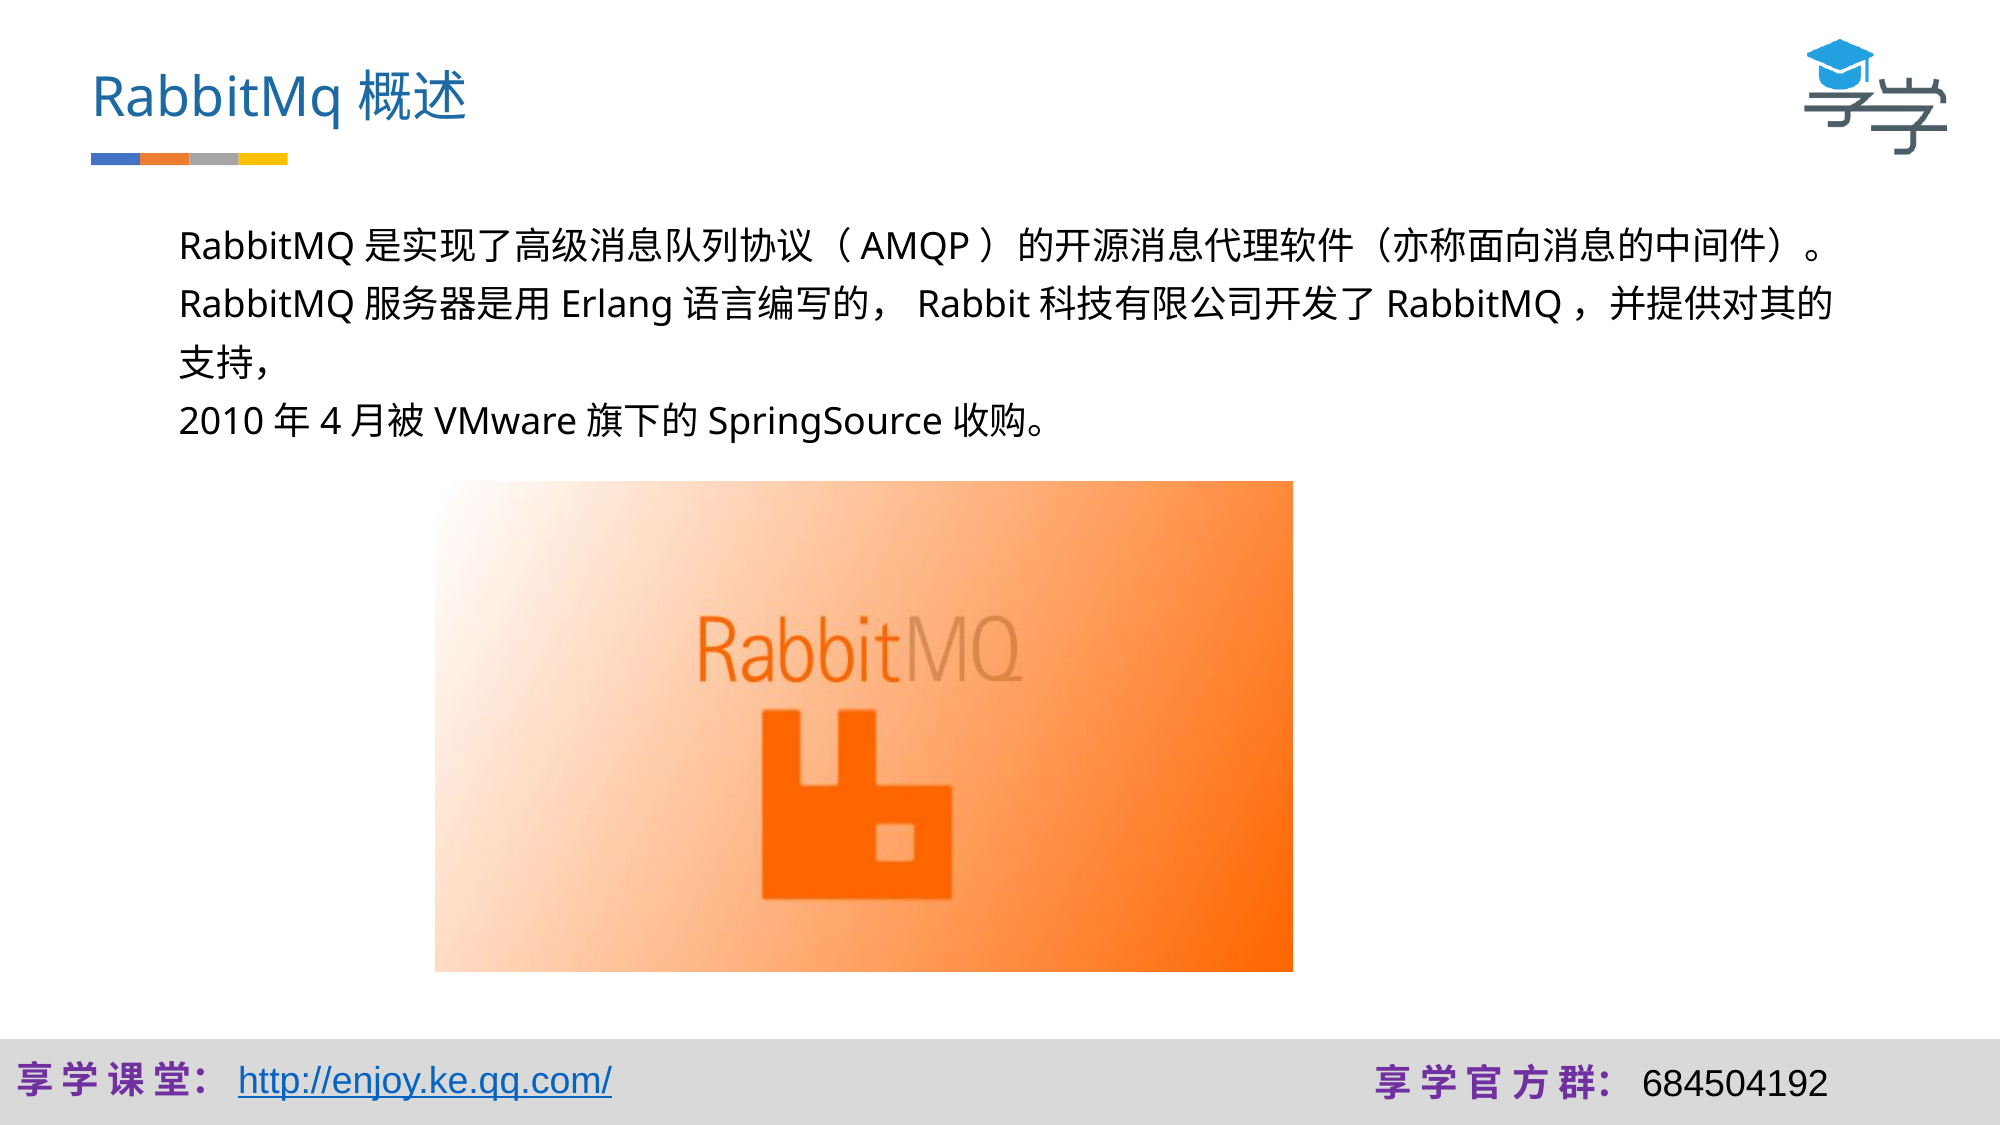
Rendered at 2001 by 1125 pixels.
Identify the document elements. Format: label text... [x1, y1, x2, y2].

picture [434, 481, 1293, 972]
text_box RabbitMQ是实现了高级消息队列协议（AMQP）的开源消息代理软件（亦称面向消息的中间件）。RabbitMQ服务器是用Erlang语言编写的，Rabbit科技有限公司开发了RabbitMQ，并提供对其的支持， 2010年4月被VMware旗下的SpringSource收购。 [163, 200, 1867, 450]
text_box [90, 152, 288, 166]
text_box RabbitMq概述 [91, 60, 1113, 128]
picture [1799, 20, 1952, 173]
